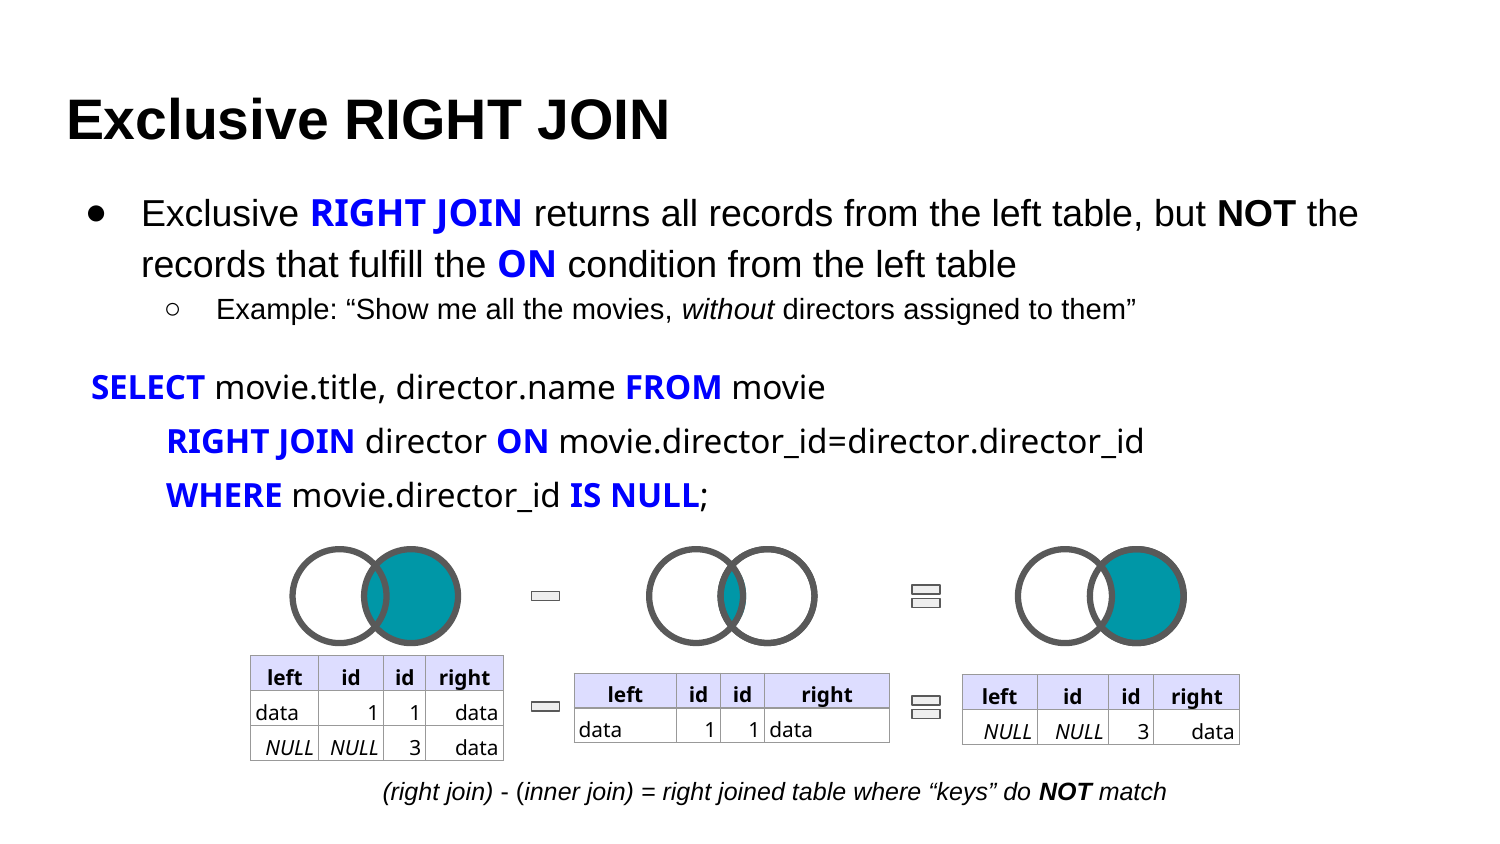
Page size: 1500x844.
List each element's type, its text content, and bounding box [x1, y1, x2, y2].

table_cell 1 [319, 691, 383, 725]
text_box [720, 549, 815, 644]
table_cell data [575, 709, 676, 742]
text_box [1017, 549, 1101, 644]
table_header right [1154, 675, 1239, 709]
text_box [911, 696, 940, 706]
text_box [911, 598, 940, 608]
table_header id [319, 656, 383, 690]
table_header left [575, 674, 676, 707]
table_header id [721, 674, 764, 707]
text_box [531, 702, 560, 712]
table_cell data [251, 691, 318, 725]
text_box SELECT movie.title, director.name FROM movie RIGHT JOIN director ON movie.director_id=director.director_id WHERE movie.director_id IS NULL; [76, 337, 1474, 529]
table_cell NULL [1038, 710, 1108, 744]
table_cell data [1154, 710, 1239, 744]
table_header id [677, 674, 720, 707]
table_header left [963, 675, 1037, 709]
table_cell data [765, 709, 889, 742]
table_cell 3 [384, 726, 425, 760]
table_header id [1109, 675, 1153, 709]
text_box [375, 549, 459, 644]
table_cell 1 [677, 709, 720, 742]
text_box [911, 709, 940, 719]
table_cell 3 [1109, 710, 1153, 744]
text_box [1089, 549, 1184, 644]
table_cell NULL [319, 726, 383, 760]
table_cell 1 [384, 691, 425, 725]
list Exclusive RIGHT JOIN returns all records from the left table, but NOT the records that fulfill the ON condition from the left table Example: “Show me all the movies, without directors assigned to them” [51, 166, 1449, 672]
text_box [292, 549, 387, 644]
table_header right [426, 656, 503, 690]
table_header right [765, 674, 889, 707]
table_header id [384, 656, 425, 690]
table_header id [1038, 675, 1108, 709]
title Exclusive RIGHT JOIN [51, 72, 1449, 166]
text_box [911, 584, 940, 594]
table_cell NULL [963, 710, 1037, 744]
table_cell data [426, 726, 503, 760]
table_header left [251, 656, 318, 690]
text_box [649, 549, 732, 643]
table_cell 1 [721, 709, 764, 742]
table_cell NULL [251, 726, 318, 760]
text_box (right join) - (inner join) = right joined table where “keys” do NOT match [24, 760, 1500, 821]
text_box [531, 591, 560, 601]
table_cell data [426, 691, 503, 725]
